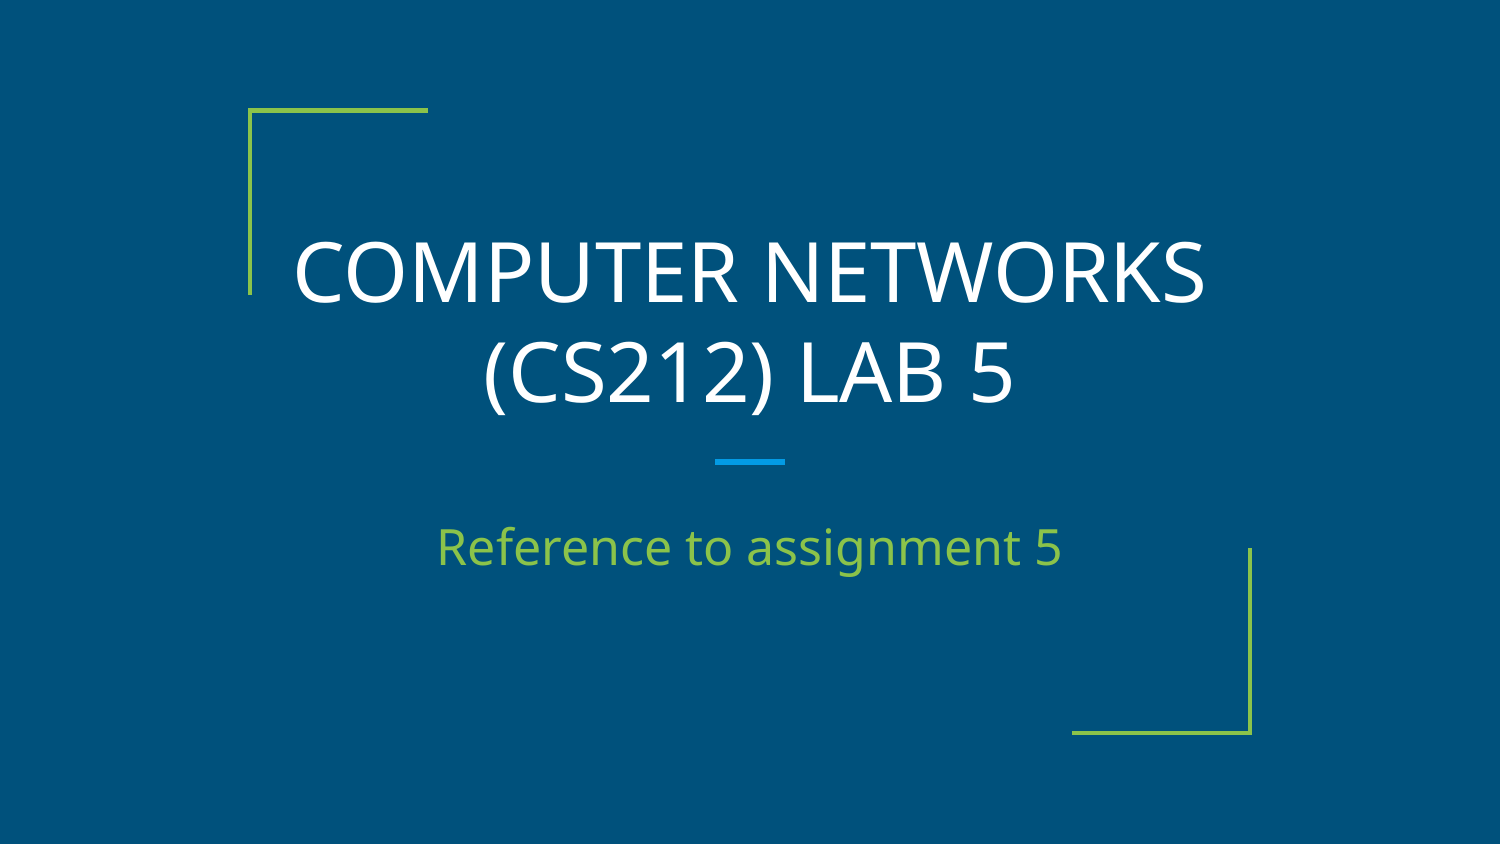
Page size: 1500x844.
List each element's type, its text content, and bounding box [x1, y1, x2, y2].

title COMPUTER NETWORKS (CS212) LAB 5 [275, 195, 1225, 435]
subtitle Reference to assignment 5 [275, 500, 1225, 650]
